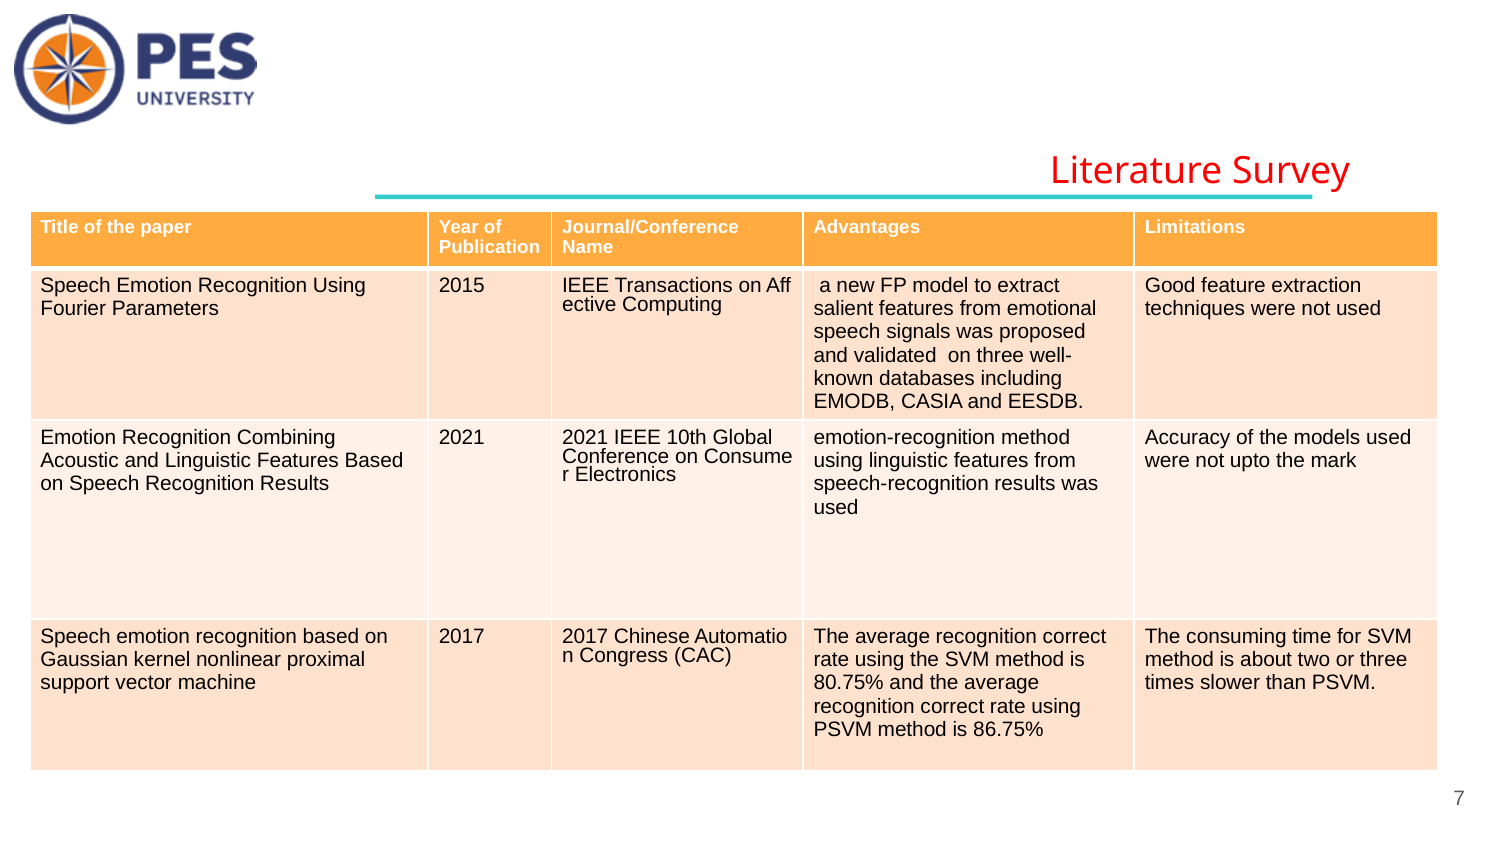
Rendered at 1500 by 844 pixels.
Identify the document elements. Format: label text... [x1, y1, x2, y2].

table_cell Emotion Recognition Combining Acoustic and Linguistic Features Based on Speech Recognition Results [31, 421, 427, 618]
slide_number ‹#› [1389, 764, 1480, 830]
text_box Literature Survey [0, 140, 1500, 197]
table_header Advantages [804, 212, 1133, 266]
table_cell IEEE Transactions on Affective Computing [552, 271, 802, 419]
table_header Limitations [1135, 212, 1437, 266]
table_cell Speech emotion recognition based on Gaussian kernel nonlinear proximal support vector machine [31, 620, 427, 770]
table_header Journal/Conference Name [552, 212, 802, 266]
table_cell Good feature extraction techniques were not used [1135, 271, 1437, 419]
table_cell 2021 IEEE 10th Global Conference on Consumer Electronics [552, 421, 802, 618]
picture [14, 14, 258, 128]
table_cell Accuracy of the models used were not upto the mark [1135, 421, 1437, 618]
table_cell emotion-recognition method using linguistic features from speech-recognition results was used [804, 421, 1133, 618]
table_header Year of Publication [429, 212, 551, 266]
table_cell 2017 [429, 620, 551, 770]
table_cell The average recognition correct rate using the SVM method is 80.75% and the average recognition correct rate using PSVM method is 86.75% [804, 620, 1133, 770]
table_cell Speech Emotion Recognition Using Fourier Parameters [31, 271, 427, 419]
table_header Title of the paper [31, 212, 427, 266]
table_cell 2021 [429, 421, 551, 618]
table_cell a new FP model to extract salient features from emotional speech signals was proposed and validated on three well-known databases including EMODB, CASIA and EESDB. [804, 271, 1133, 419]
table_cell The consuming time for SVM method is about two or three times slower than PSVM. [1135, 620, 1437, 770]
table_cell 2017 Chinese Automation Congress (CAC) [552, 620, 802, 770]
table_cell 2015 [429, 271, 551, 419]
